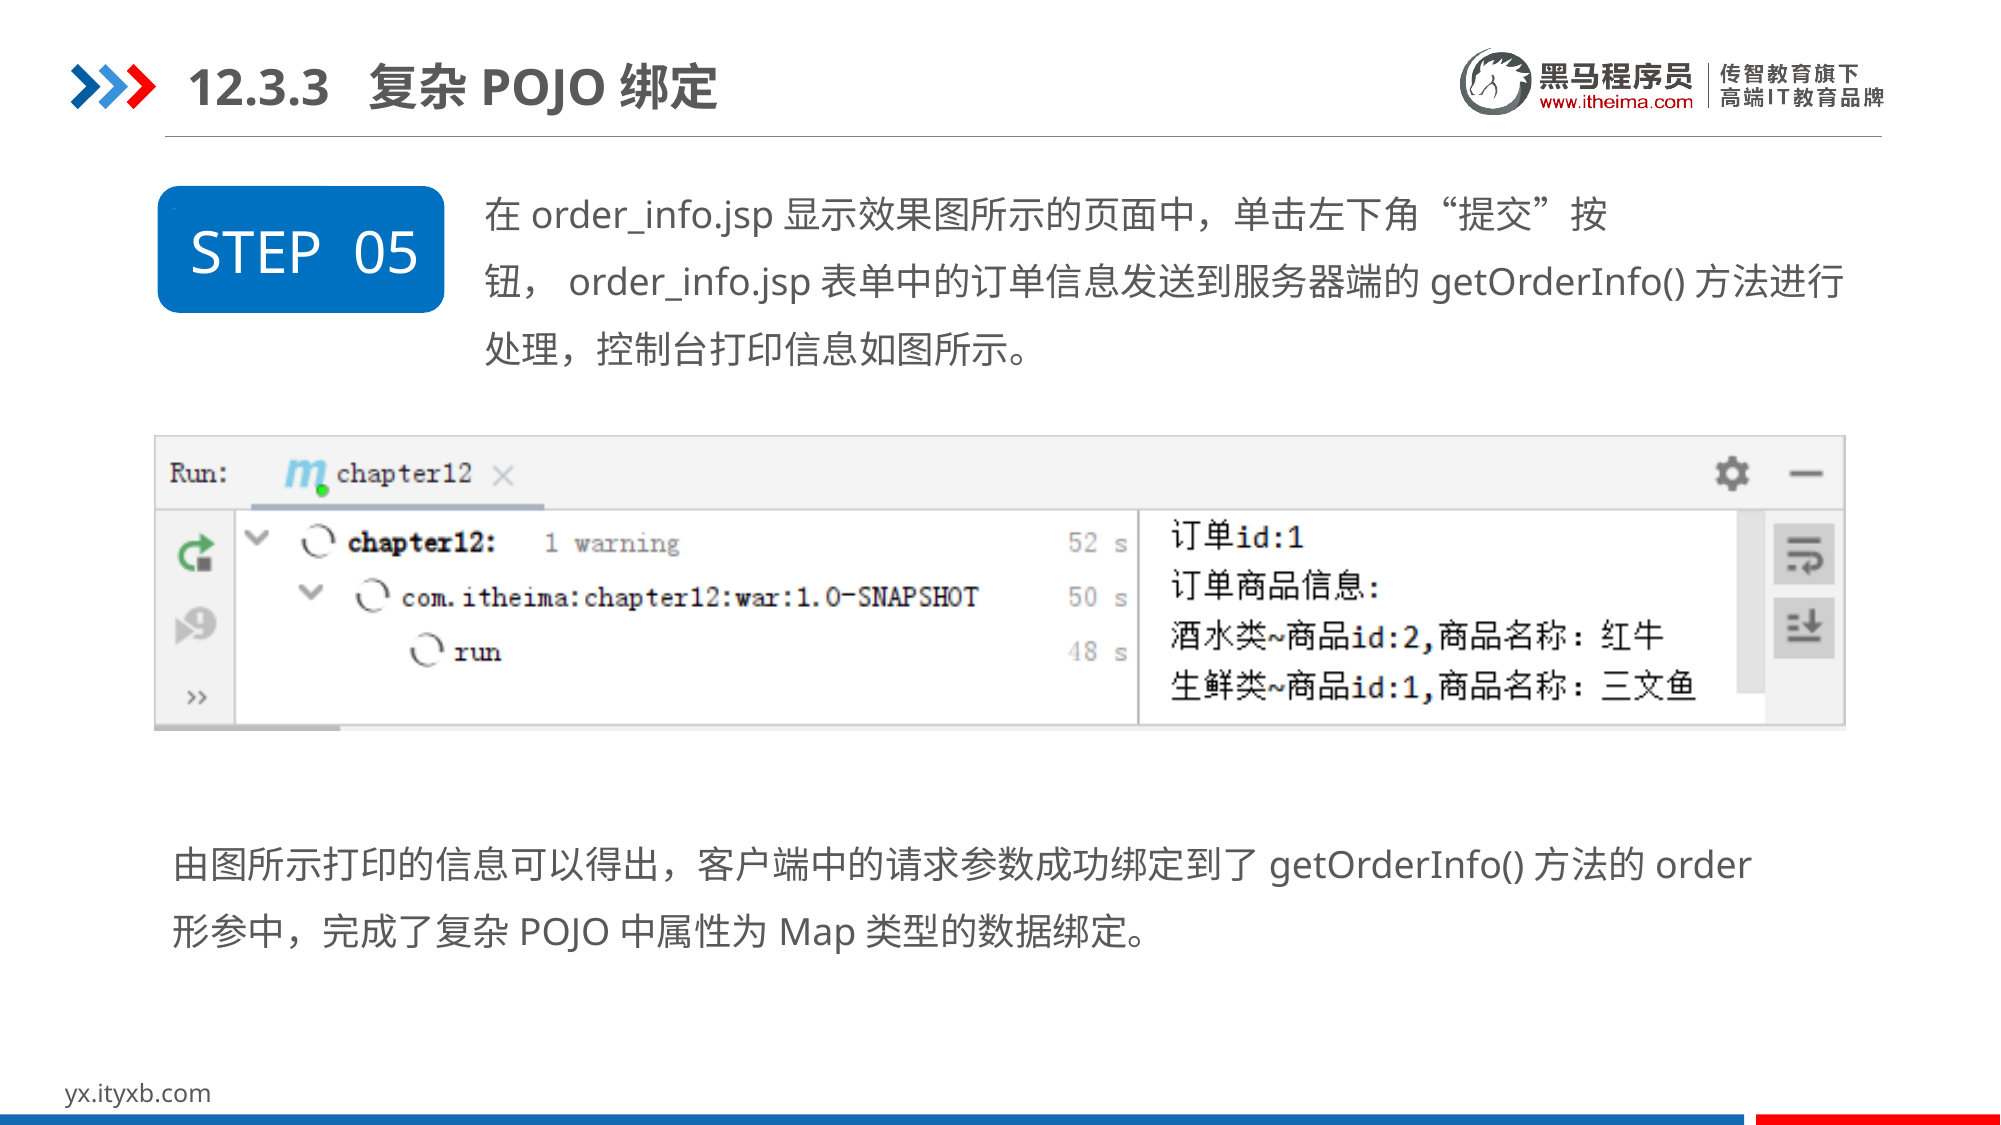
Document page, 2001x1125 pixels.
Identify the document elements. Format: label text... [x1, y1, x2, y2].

text_box STEP 05 [172, 208, 439, 293]
text_box [156, 184, 446, 314]
text_box 由图所示打印的信息可以得出，客户端中的请求参数成功绑定到了getOrderInfo()方法的order形参中，完成了复杂POJO中属性为Map类型的数据绑定。 [157, 810, 1804, 961]
text_box 在order_info.jsp显示效果图所示的页面中，单击左下角“提交”按钮，order_info.jsp表单中的订单信息发送到服务器端的getOrderInfo()方法进行处理，控制台打印信息如图所示。 [469, 160, 1862, 378]
picture [154, 435, 1846, 731]
text_box 12.3.3 复杂POJO绑定 [187, 43, 725, 127]
picture [1460, 48, 1887, 115]
